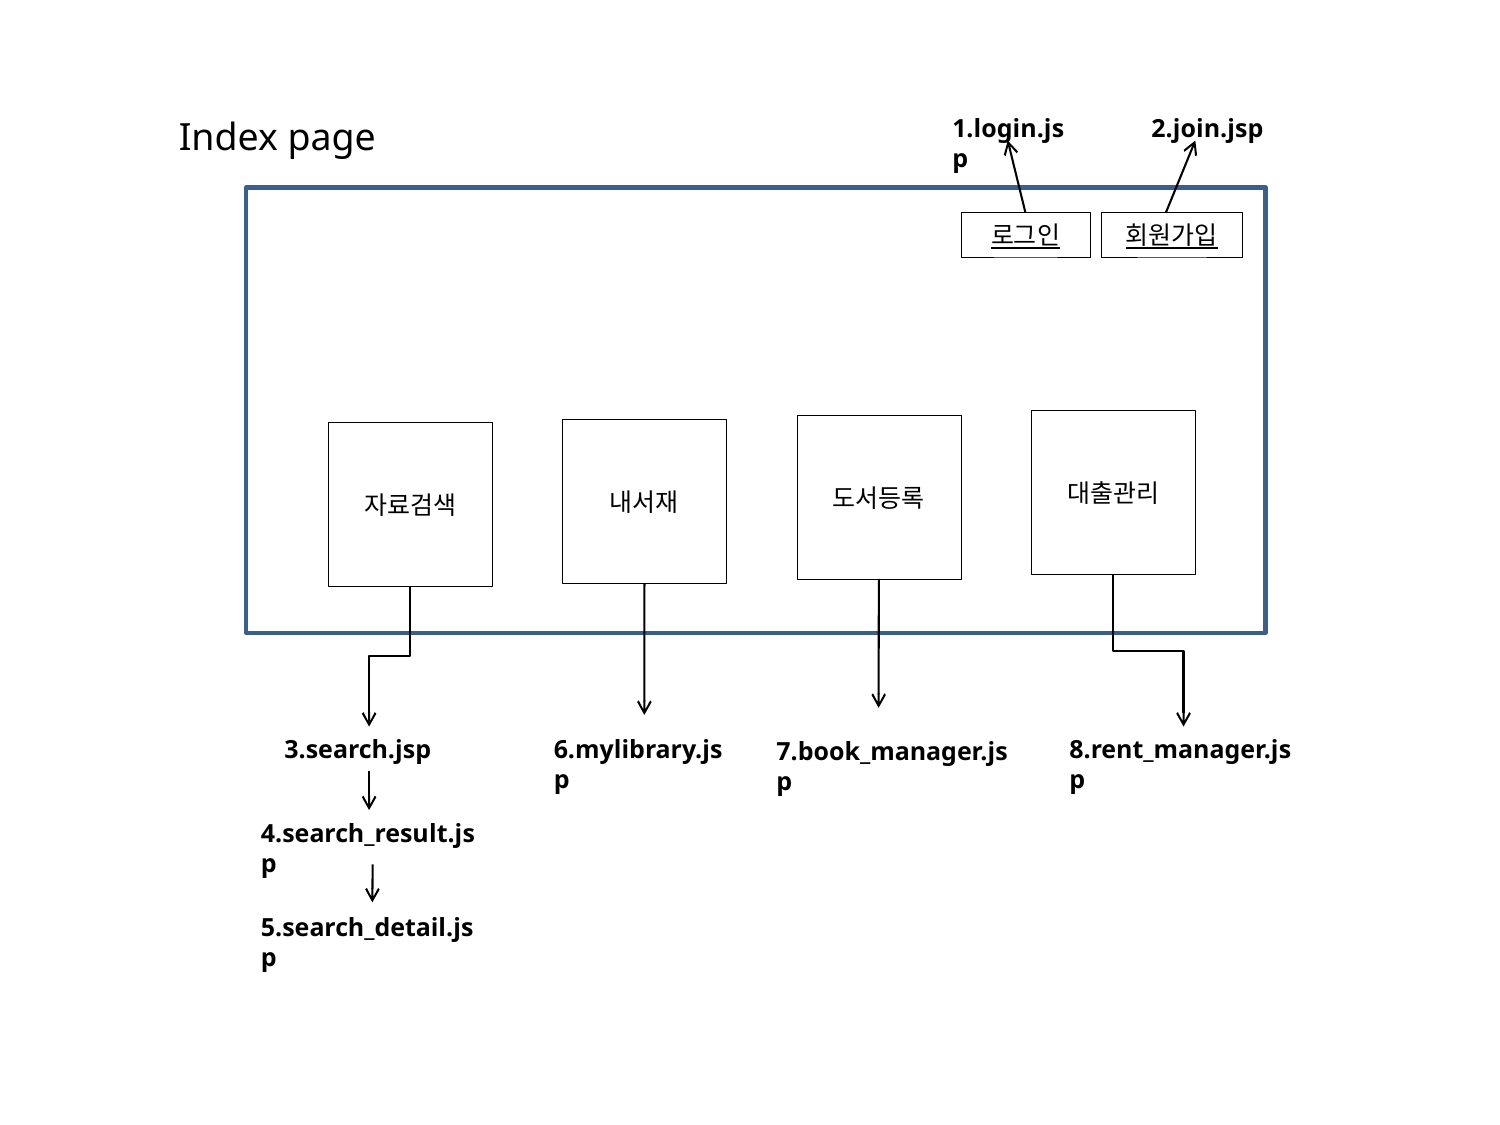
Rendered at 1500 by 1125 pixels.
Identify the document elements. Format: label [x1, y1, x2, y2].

text_box [163, 105, 1313, 950]
